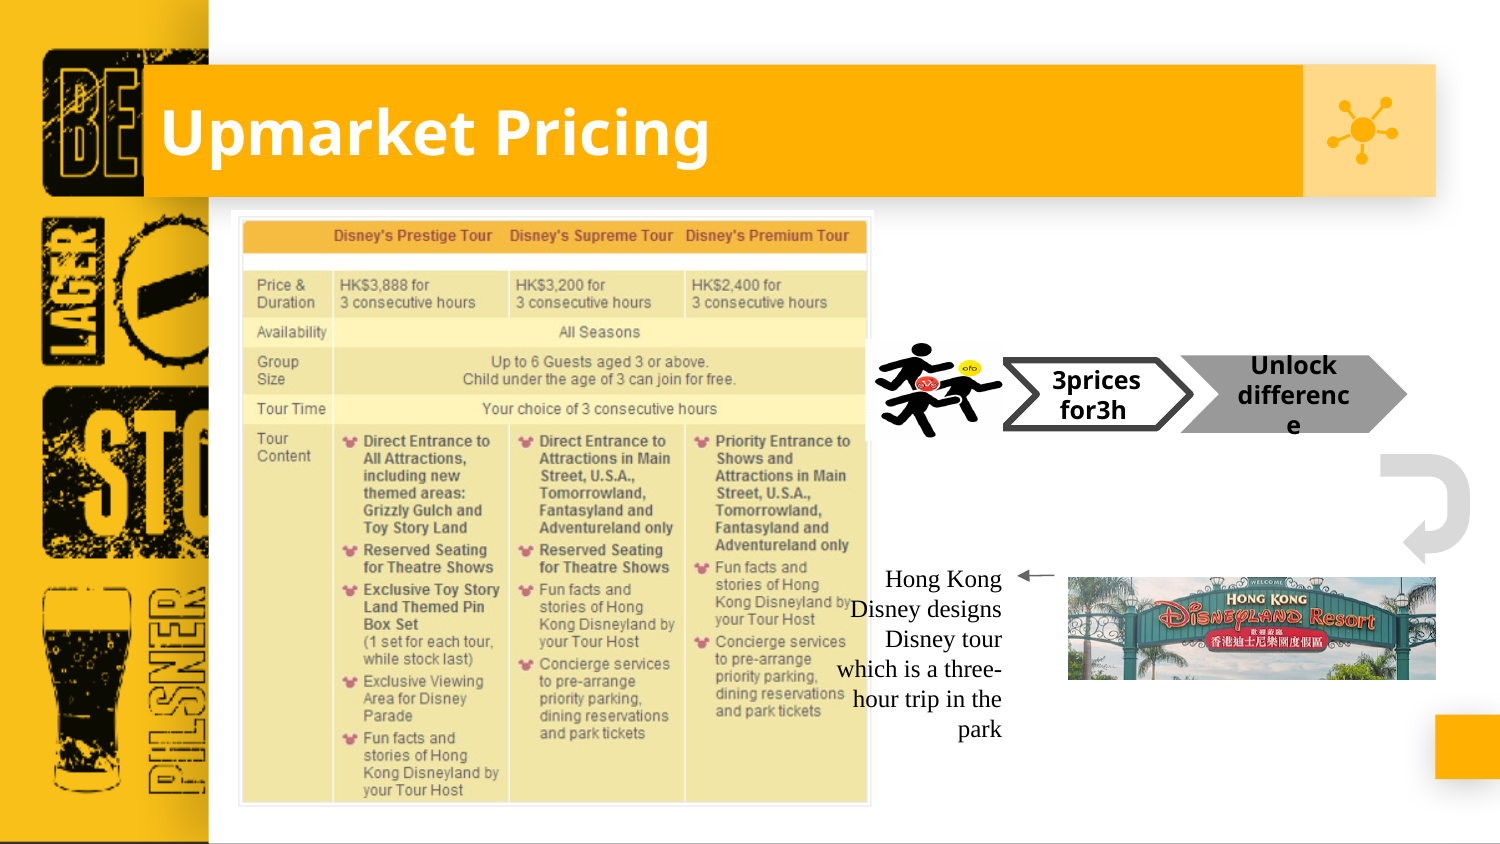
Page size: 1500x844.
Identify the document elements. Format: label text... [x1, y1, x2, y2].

text_box Unlock difference [1180, 355, 1408, 433]
title Upmarket Pricing [145, 64, 1306, 197]
picture [0, 0, 208, 844]
text_box 3prices for3h [1007, 360, 1191, 429]
picture [231, 209, 1004, 808]
text_box [1380, 454, 1470, 565]
picture [1067, 577, 1436, 680]
text_box Hong Kong Disney designs Disney tour which is a three-hour trip in the park [877, 547, 1018, 621]
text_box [1326, 96, 1399, 165]
